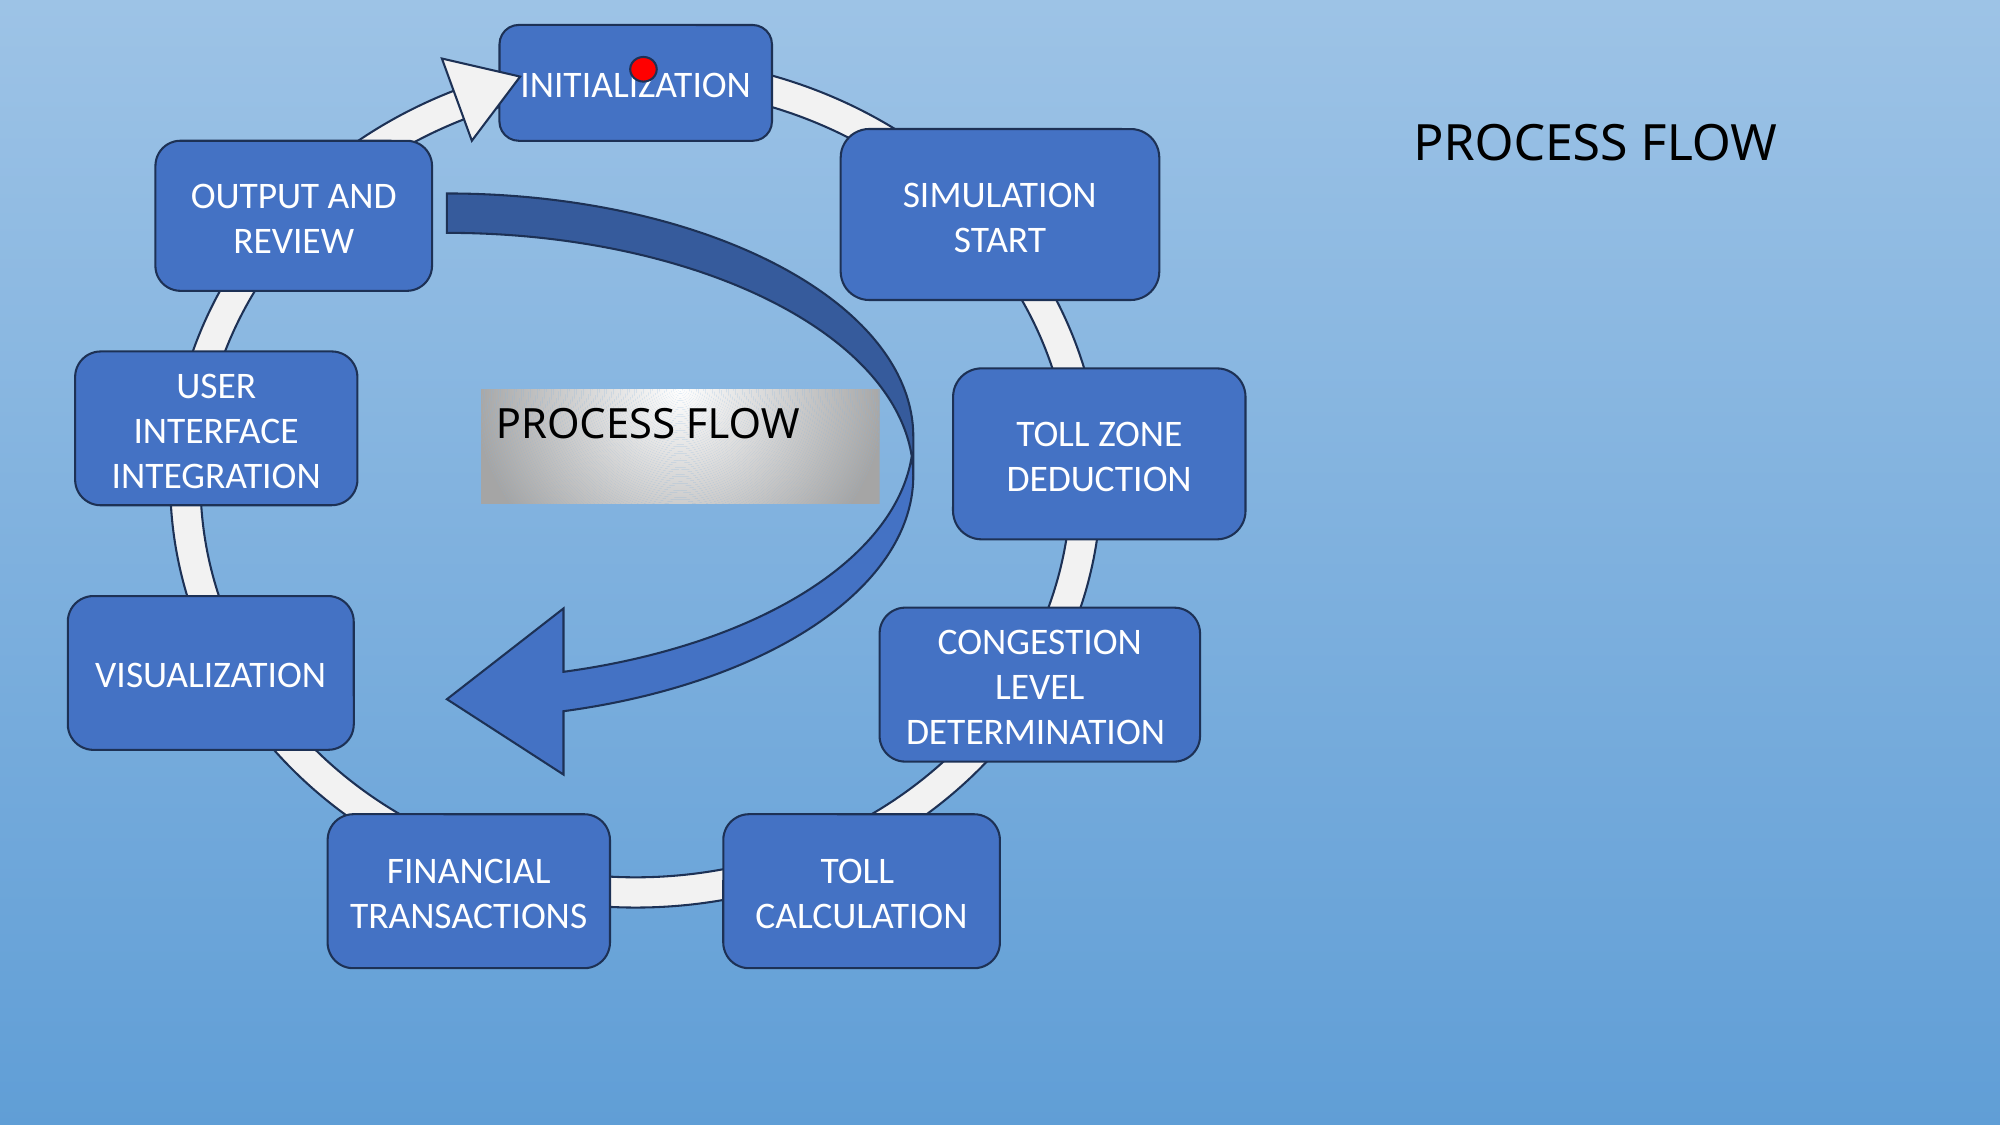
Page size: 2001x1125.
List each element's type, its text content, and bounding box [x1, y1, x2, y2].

text_box FINANCIAL TRANSACTIONS [326, 813, 612, 970]
text_box CONGESTION LEVEL DETERMINATION [878, 606, 1202, 763]
text_box USER INTERFACE INTEGRATION [74, 350, 359, 507]
text_box [871, 763, 987, 813]
text_box PROCESS FLOW [481, 389, 880, 504]
text_box TOLL CALCULATION [722, 813, 1001, 970]
text_box [440, 57, 522, 143]
text_box [273, 751, 400, 815]
text_box INITIALIZATION [498, 23, 774, 142]
text_box PROCESS FLOW [1398, 102, 1917, 178]
text_box [170, 507, 220, 595]
text_box [1021, 302, 1085, 367]
text_box [629, 55, 658, 83]
text_box [1047, 541, 1098, 606]
text_box [359, 90, 463, 142]
text_box TOLL ZONE DEDUCTION [951, 367, 1247, 541]
text_box [445, 192, 915, 777]
text_box SIMULATION START [839, 127, 1161, 302]
text_box [612, 868, 722, 909]
text_box [774, 75, 894, 138]
text_box OUTPUT AND REVIEW [154, 139, 434, 292]
text_box [192, 292, 256, 350]
text_box VISUALIZATION [66, 595, 355, 751]
